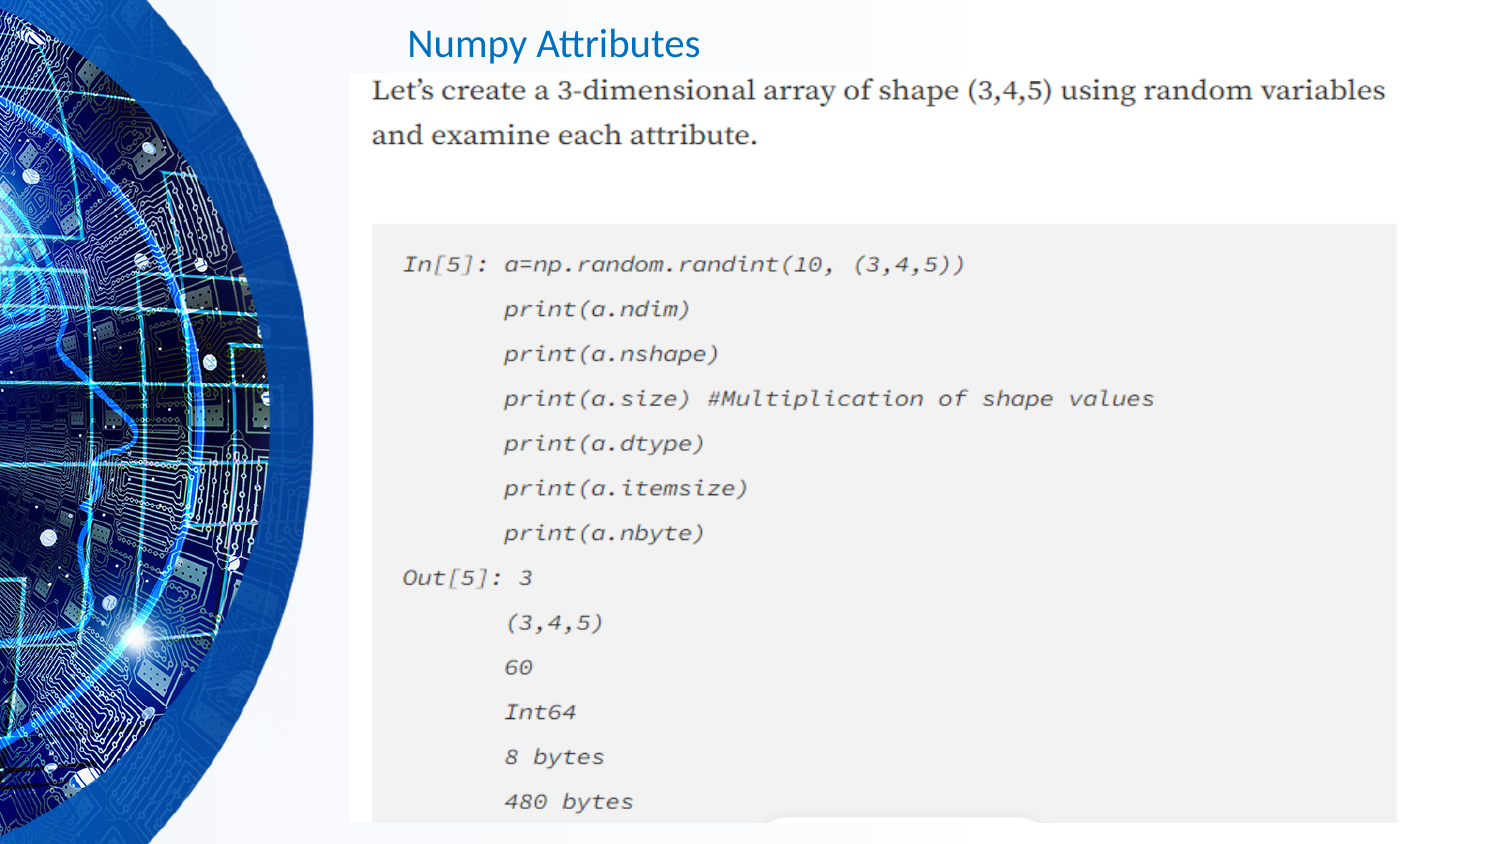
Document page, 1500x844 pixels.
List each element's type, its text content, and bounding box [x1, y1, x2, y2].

picture [0, 0, 1500, 844]
title Numpy Attributes [392, 9, 1281, 72]
